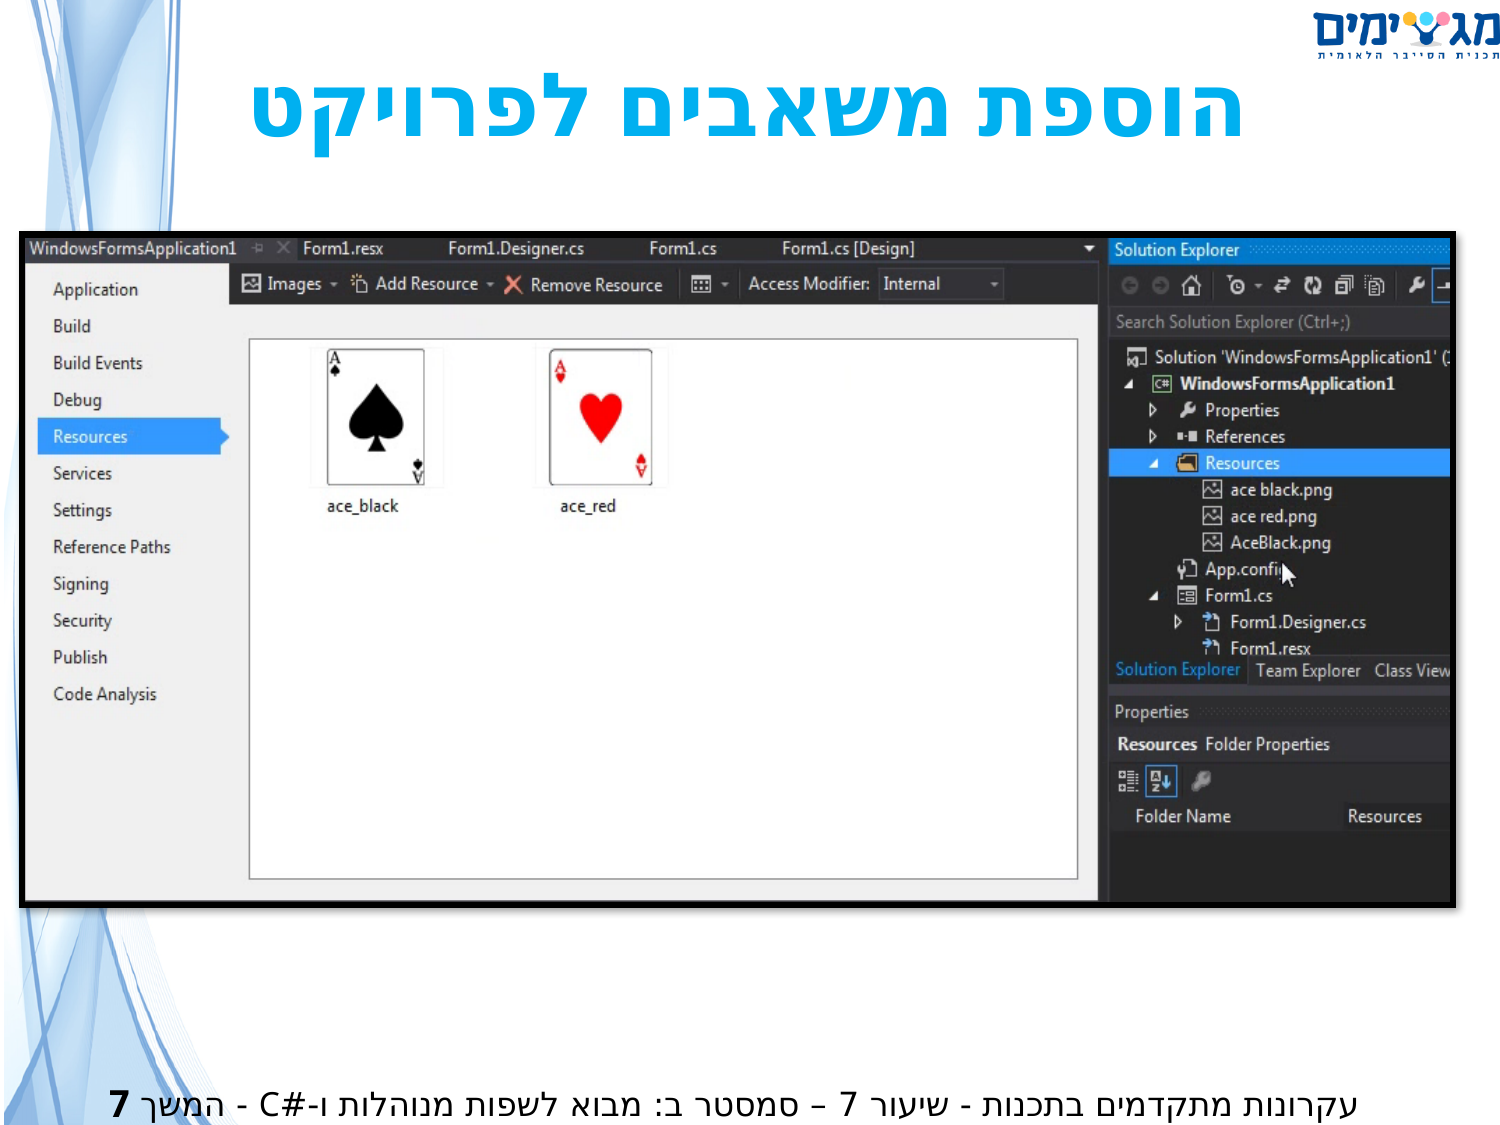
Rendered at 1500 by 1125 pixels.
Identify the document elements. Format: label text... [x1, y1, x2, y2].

list הוספת משאבים לפרויקט [190, 0, 1306, 163]
picture [4, 0, 254, 1125]
picture [1306, 0, 1500, 87]
picture [24, 237, 1451, 902]
